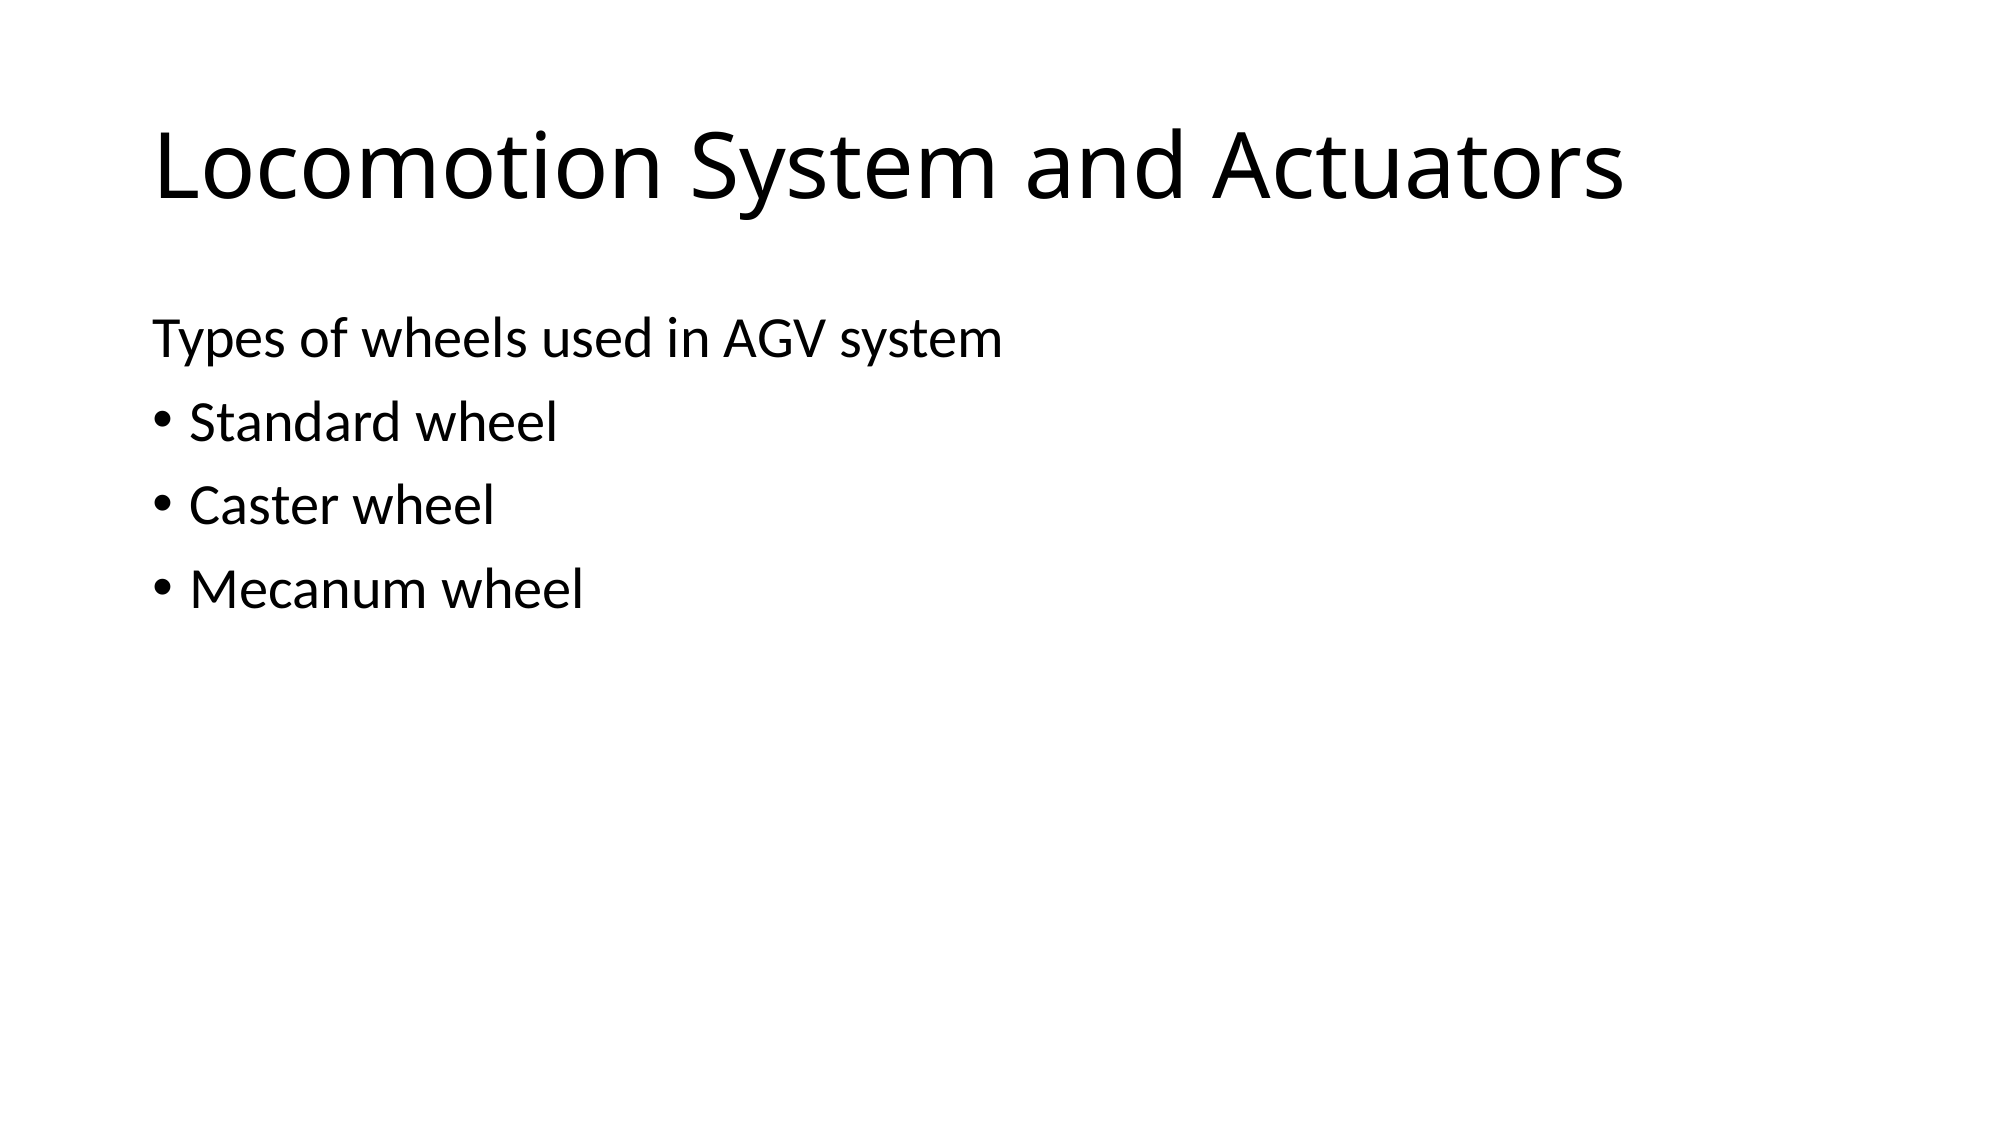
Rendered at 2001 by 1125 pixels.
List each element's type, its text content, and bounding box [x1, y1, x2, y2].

title Locomotion System and Actuators [137, 59, 1863, 278]
list Types of wheels used in AGV system Standard wheel Caster wheel Mecanum wheel [137, 299, 1863, 1014]
